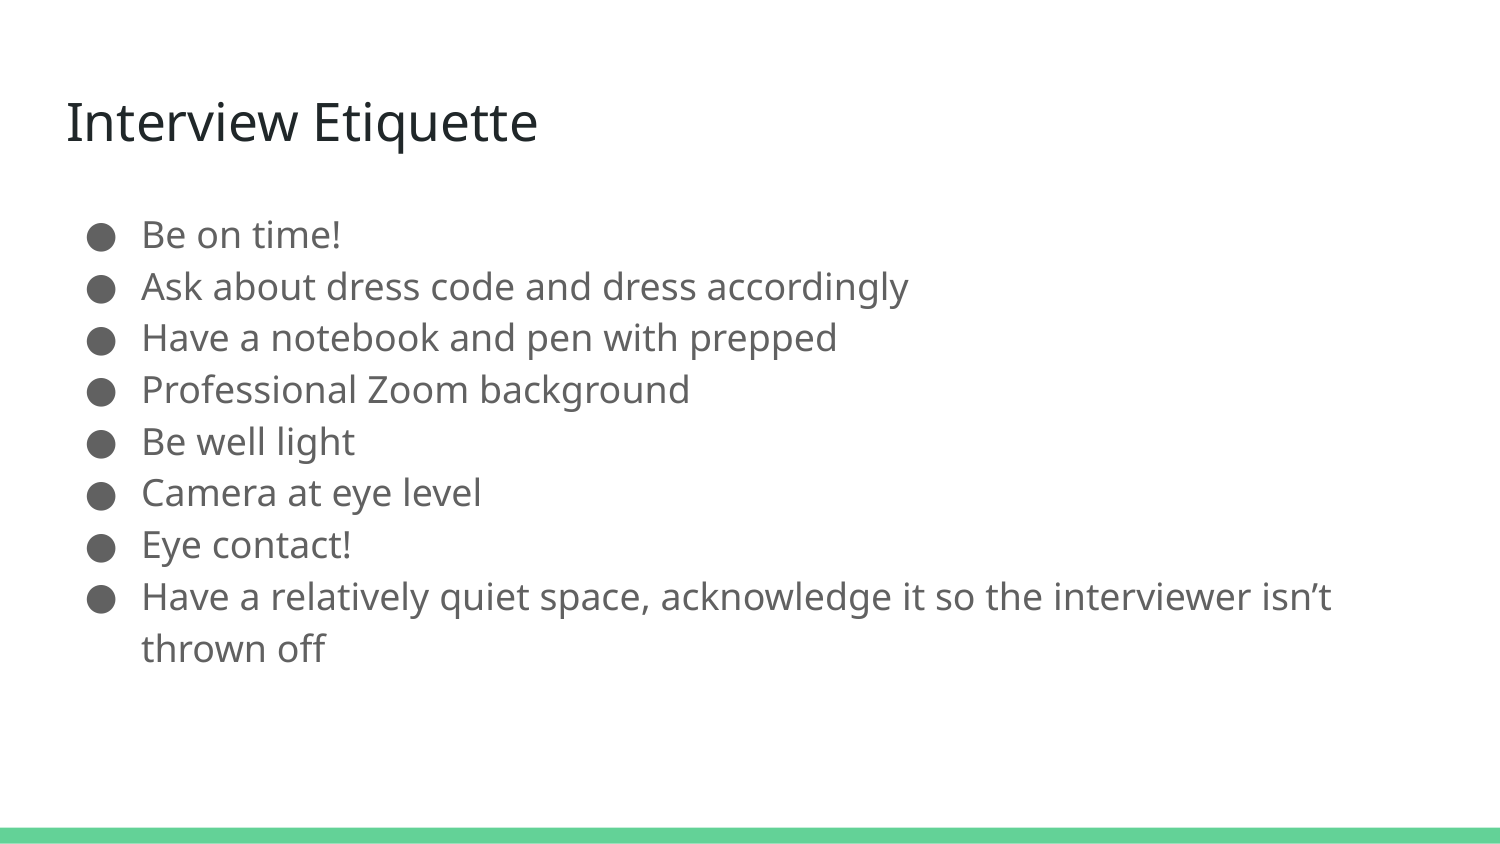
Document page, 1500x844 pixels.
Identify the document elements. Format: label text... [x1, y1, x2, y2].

list Be on time! Ask about dress code and dress accordingly Have a notebook and pen with prepped Professional Zoom background Be well light Camera at eye level Eye contact! Have a relatively quiet space, acknowledge it so the interviewer isn’t thrown off [51, 189, 1449, 750]
title Interview Etiquette [51, 72, 1449, 167]
